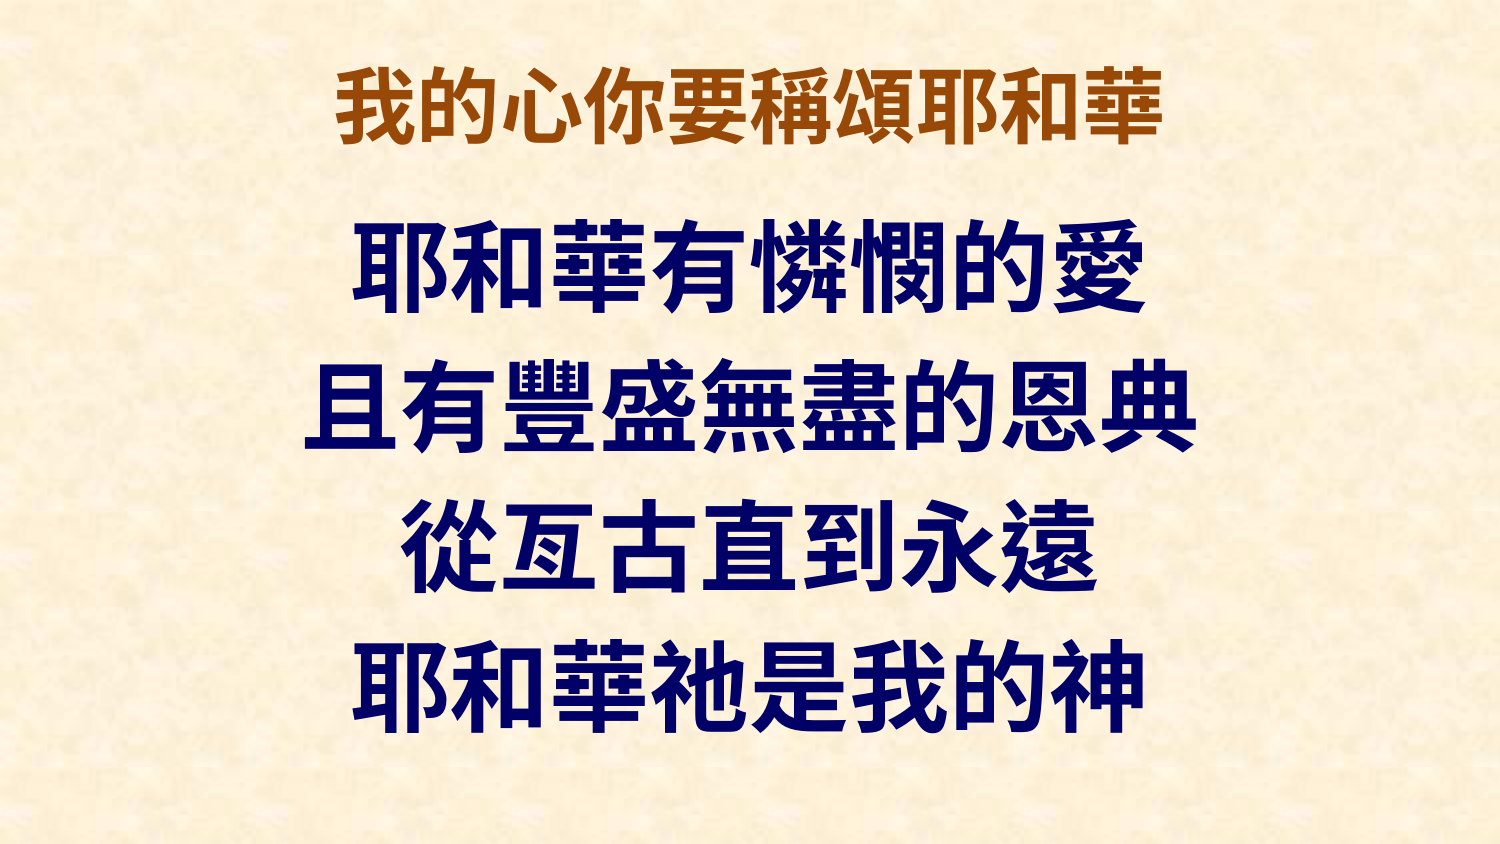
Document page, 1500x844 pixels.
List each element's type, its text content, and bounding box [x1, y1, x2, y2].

list 耶和華有憐憫的愛 且有豐盛無盡的恩典 從亙古直到永遠 耶和華祂是我的神 [75, 196, 1425, 754]
picture [0, 0, 1500, 844]
title 我的心你要稱頌耶和華 [75, 33, 1425, 175]
